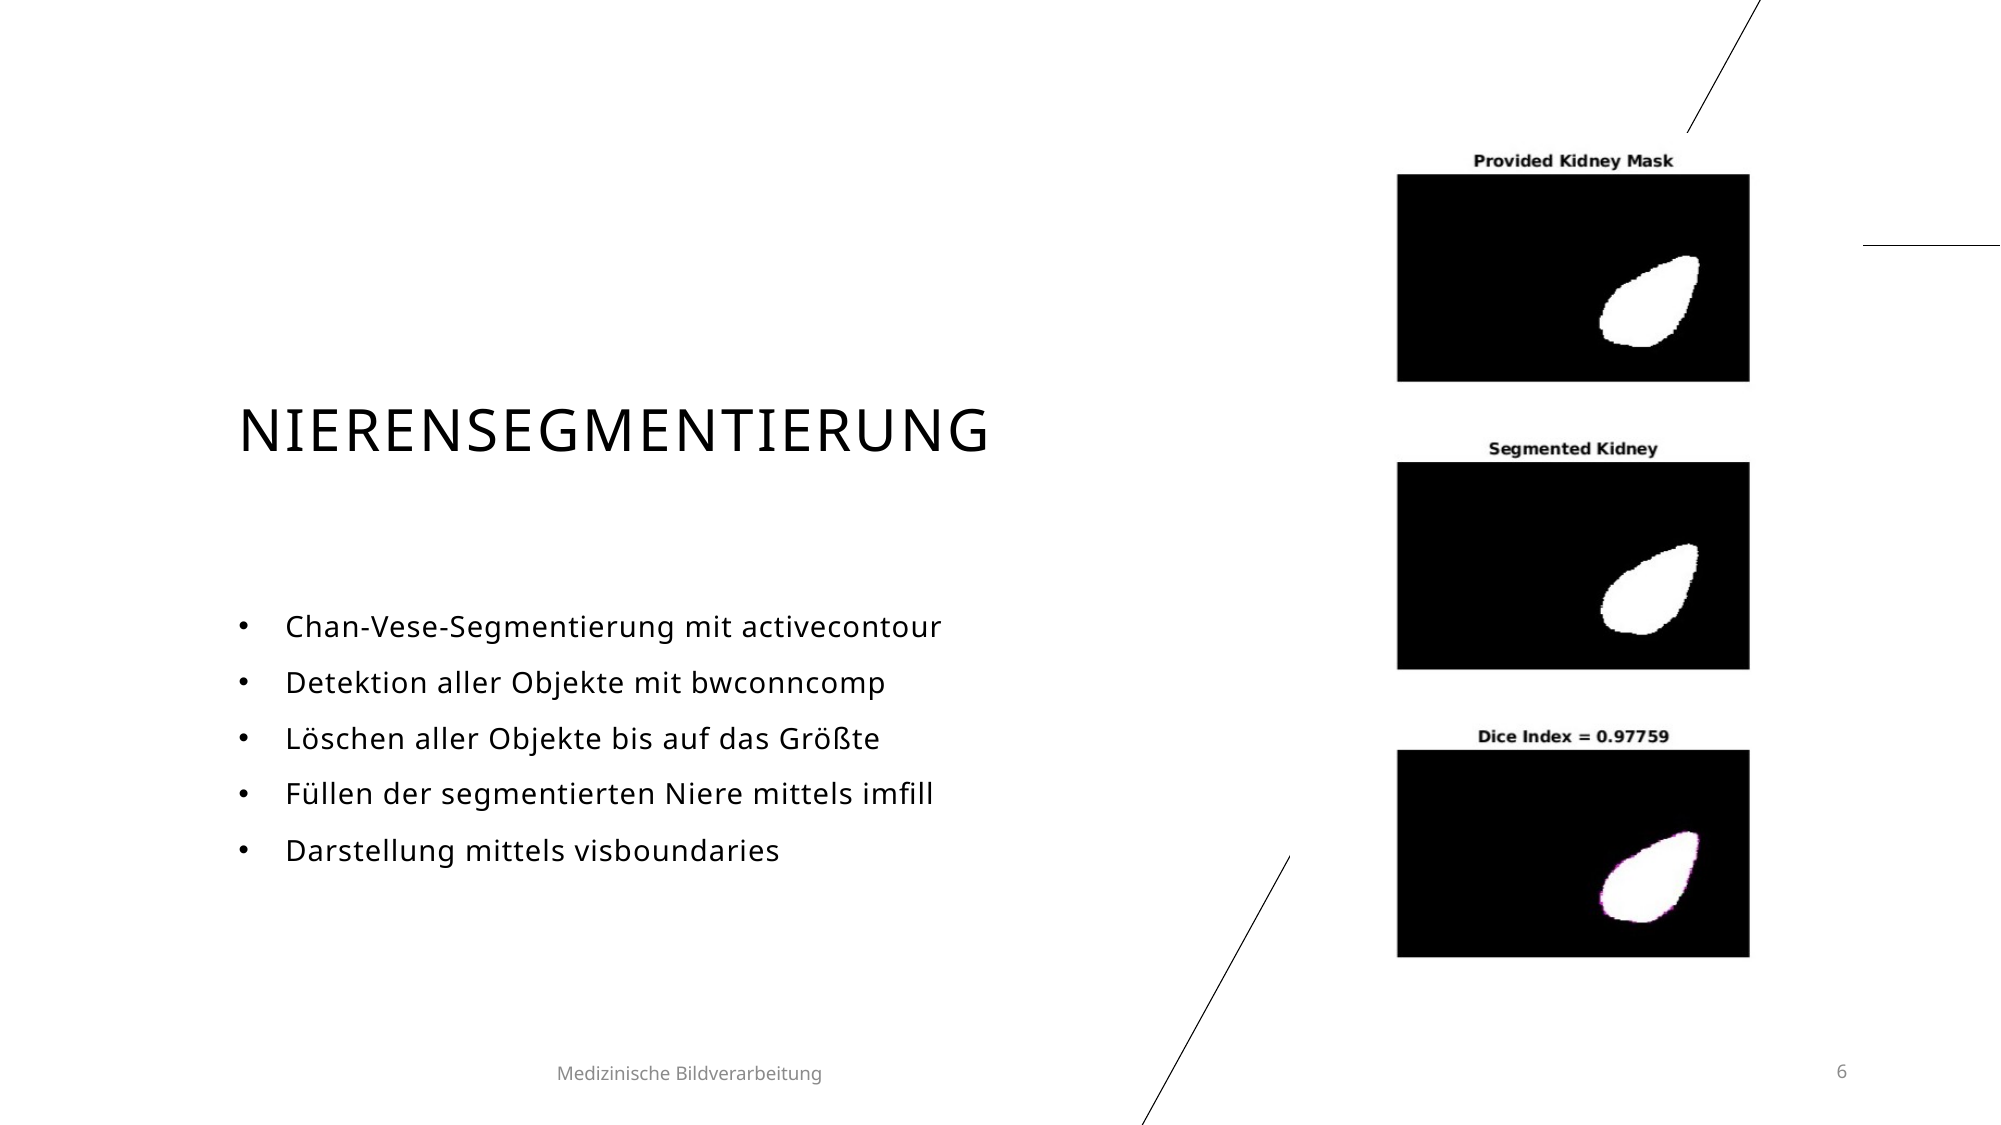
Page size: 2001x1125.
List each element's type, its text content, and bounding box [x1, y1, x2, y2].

list Chan-Vese-Segmentierung mit activecontour Detektion aller Objekte mit bwconncomp Löschen aller Objekte bis auf das Größte Füllen der segmentierten Niere mittels imfill Darstellung mittels visboundaries [223, 600, 1062, 1043]
picture [1290, 133, 1863, 991]
title Nierensegmentierung [223, 274, 1062, 472]
slide_number 6 [1412, 1042, 1863, 1103]
footer Medizinische Bildverarbeitung [404, 1042, 975, 1103]
